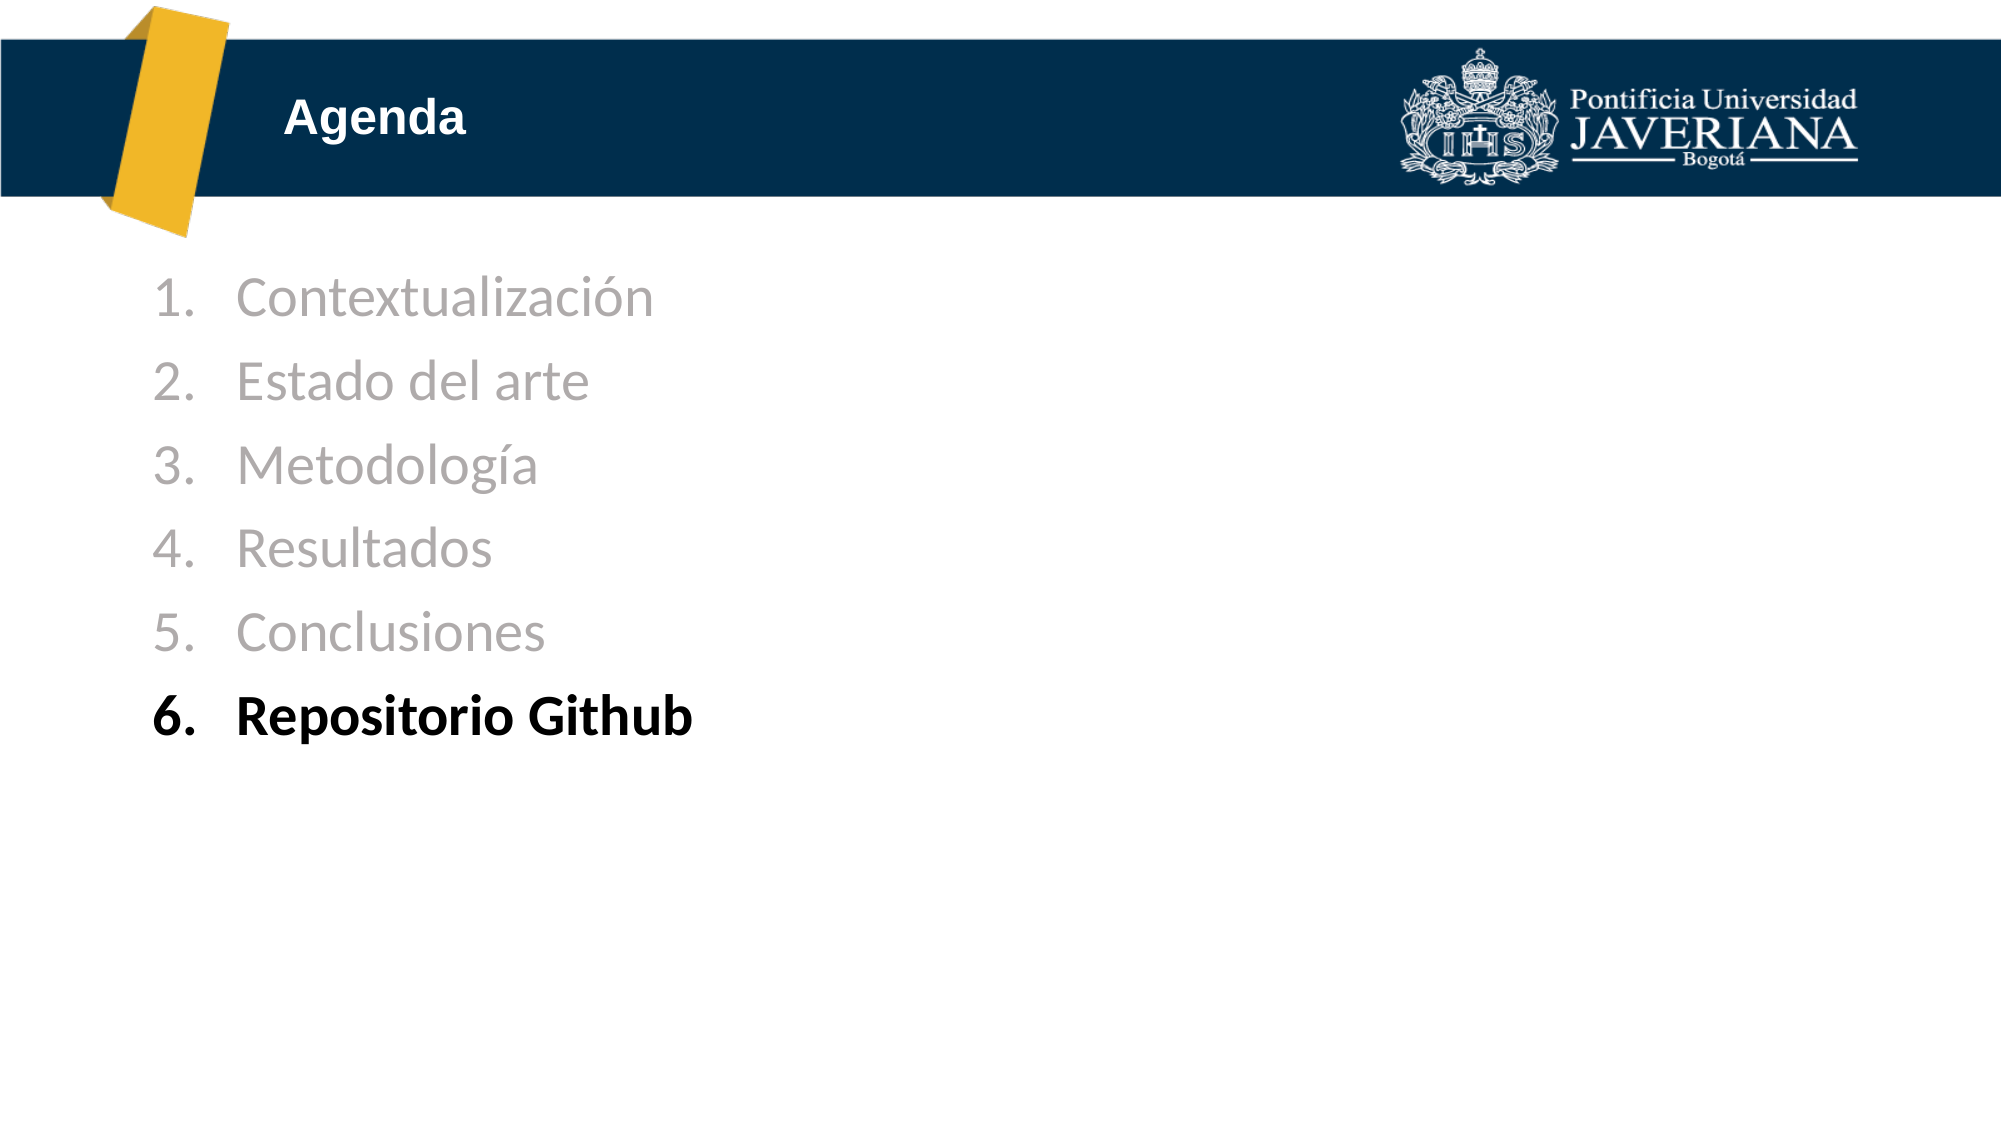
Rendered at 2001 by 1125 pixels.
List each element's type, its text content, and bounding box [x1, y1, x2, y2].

picture [0, 0, 2001, 245]
list Contextualización Estado del arte Metodología Resultados Conclusiones Repositorio Github [137, 259, 1863, 1014]
